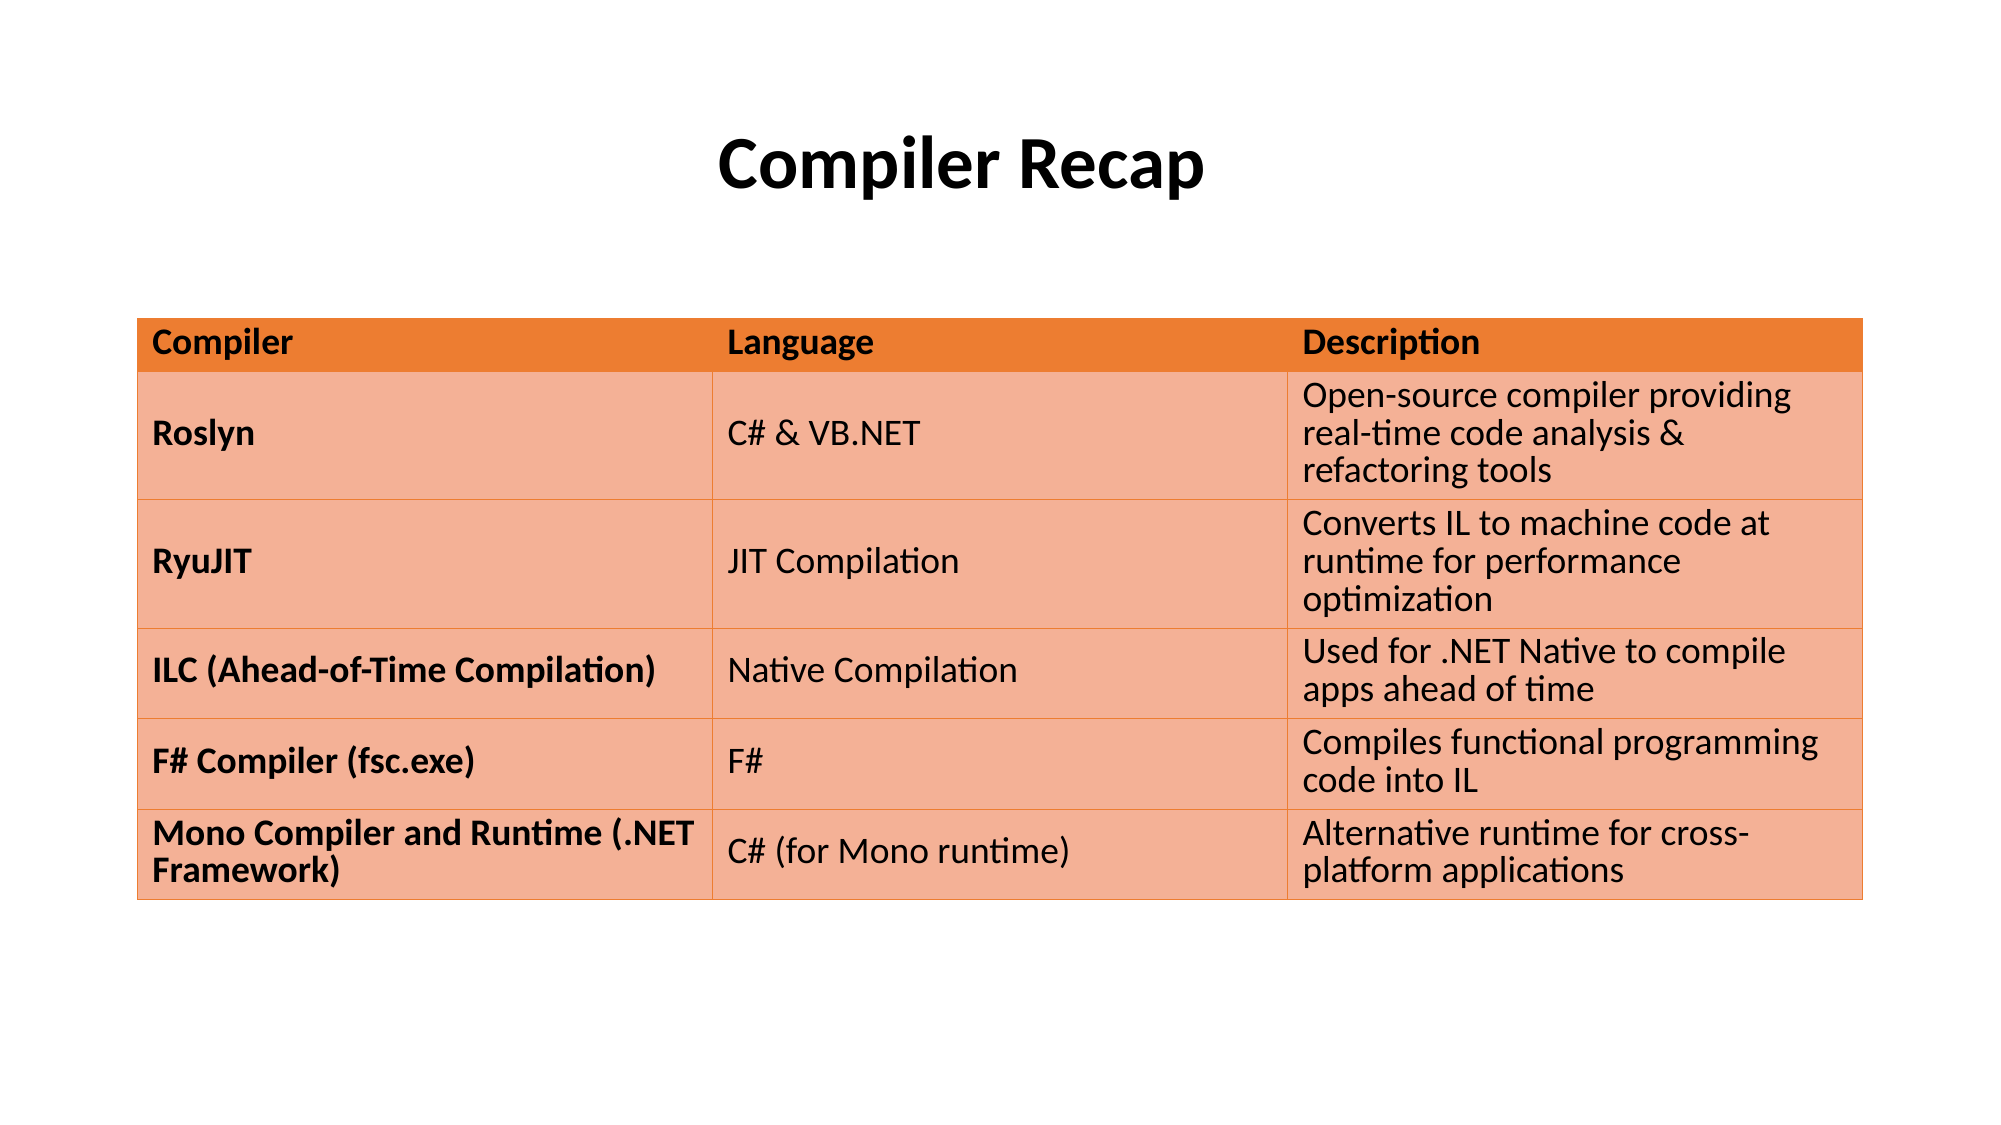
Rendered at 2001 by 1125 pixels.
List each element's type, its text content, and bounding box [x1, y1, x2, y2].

table_cell ILC (Ahead-of-Time Compilation) [138, 629, 712, 718]
table_cell F# [713, 719, 1287, 809]
table_cell Mono Compiler and Runtime (.NET Framework) [138, 810, 712, 899]
table_cell Alternative runtime for cross-platform applications [1288, 810, 1862, 899]
table_header Description [1288, 319, 1862, 371]
table_cell C# (for Mono runtime) [713, 810, 1287, 899]
table_cell Used for .NET Native to compile apps ahead of time [1288, 629, 1862, 718]
table_header Language [713, 319, 1287, 371]
table_cell C# & VB.NET [713, 372, 1287, 499]
table_cell Native Compilation [713, 629, 1287, 718]
table_cell Compiles functional programming code into IL [1288, 719, 1862, 809]
table_cell JIT Compilation [713, 500, 1287, 628]
text_box Compiler Recap [368, 105, 1557, 211]
table_cell F# Compiler (fsc.exe) [138, 719, 712, 809]
table_cell Converts IL to machine code at runtime for performance optimization [1288, 500, 1862, 628]
table_cell Open-source compiler providing real-time code analysis & refactoring tools [1288, 372, 1862, 499]
table_cell Roslyn [138, 372, 712, 499]
table_cell RyuJIT [138, 500, 712, 628]
table_header Compiler [138, 319, 712, 371]
